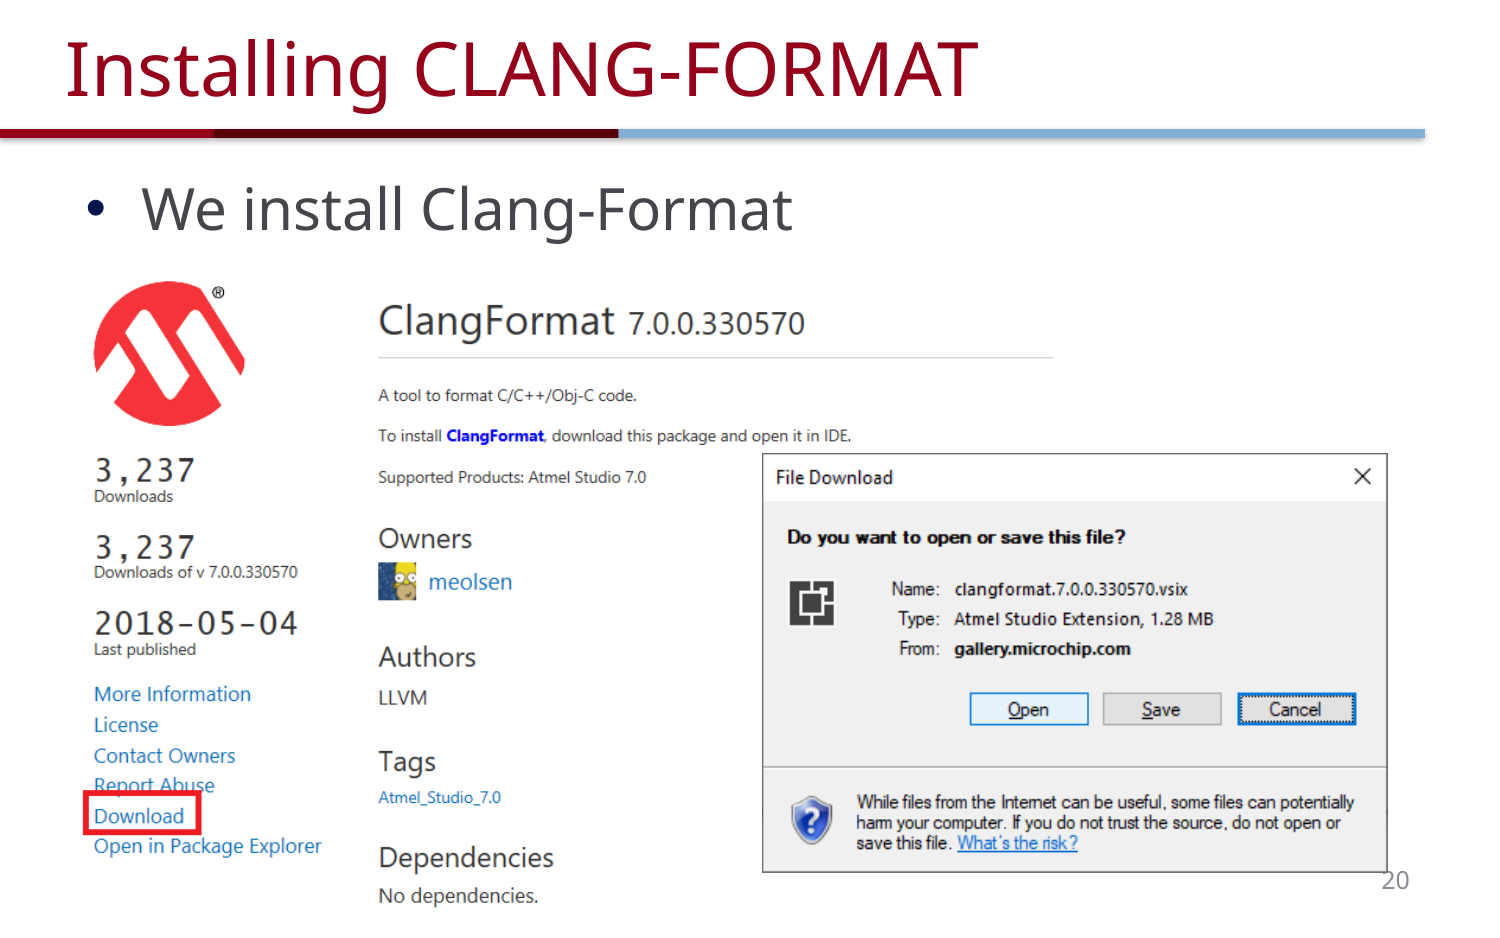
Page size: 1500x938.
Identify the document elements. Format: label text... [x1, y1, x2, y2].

list We install Clang-Format [70, 164, 1325, 452]
picture [70, 260, 1388, 923]
title Installing CLANG-FORMAT [50, 2, 1401, 130]
slide_number 20 [1074, 856, 1425, 907]
